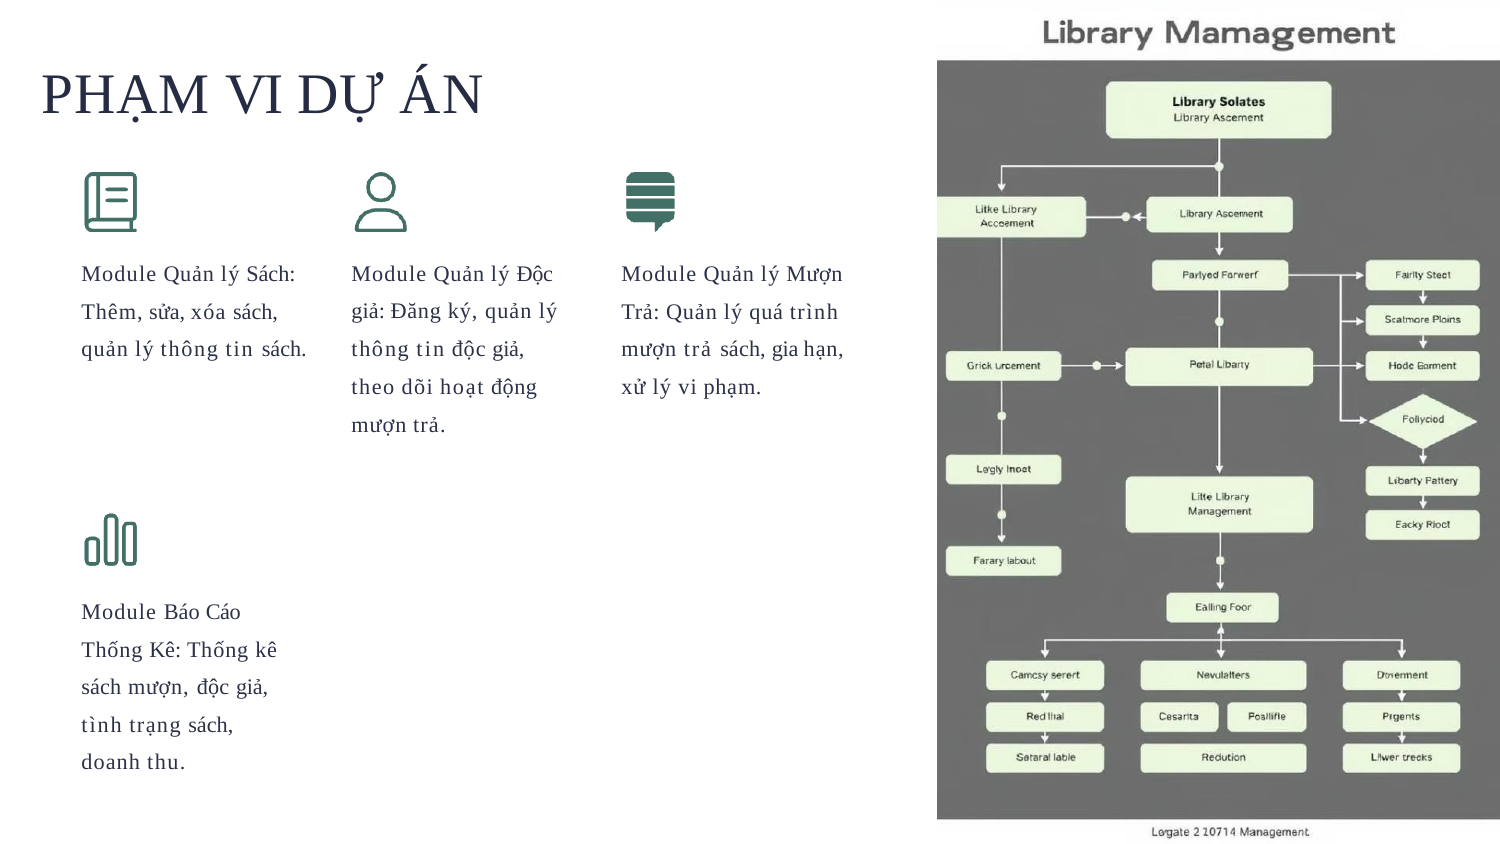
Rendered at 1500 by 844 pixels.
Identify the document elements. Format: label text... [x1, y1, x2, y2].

picture [626, 172, 676, 232]
title PHẠM VI DỰ ÁN [31, 45, 906, 197]
text_box Module Quản lý Độc giả: Đăng ký, quản lý thông tin độc giả, theo dõi hoạt động mượn trả. [350, 246, 572, 437]
picture [937, 0, 1500, 844]
text_box Module Báo Cáo Thống Kê: Thống kê sách mượn, độc giả, tình trạng sách, doanh thu. [80, 586, 293, 775]
picture [354, 172, 407, 232]
picture [83, 172, 137, 232]
text_box Module Quản lý Sách: Thêm, sửa, xóa sách, quản lý thông tin sách. [80, 246, 314, 362]
picture [83, 513, 137, 566]
text_box Module Quản lý Mượn Trả: Quản lý quá trình mượn trả sách, gia hạn, xử lý vi phạm. [620, 246, 857, 400]
